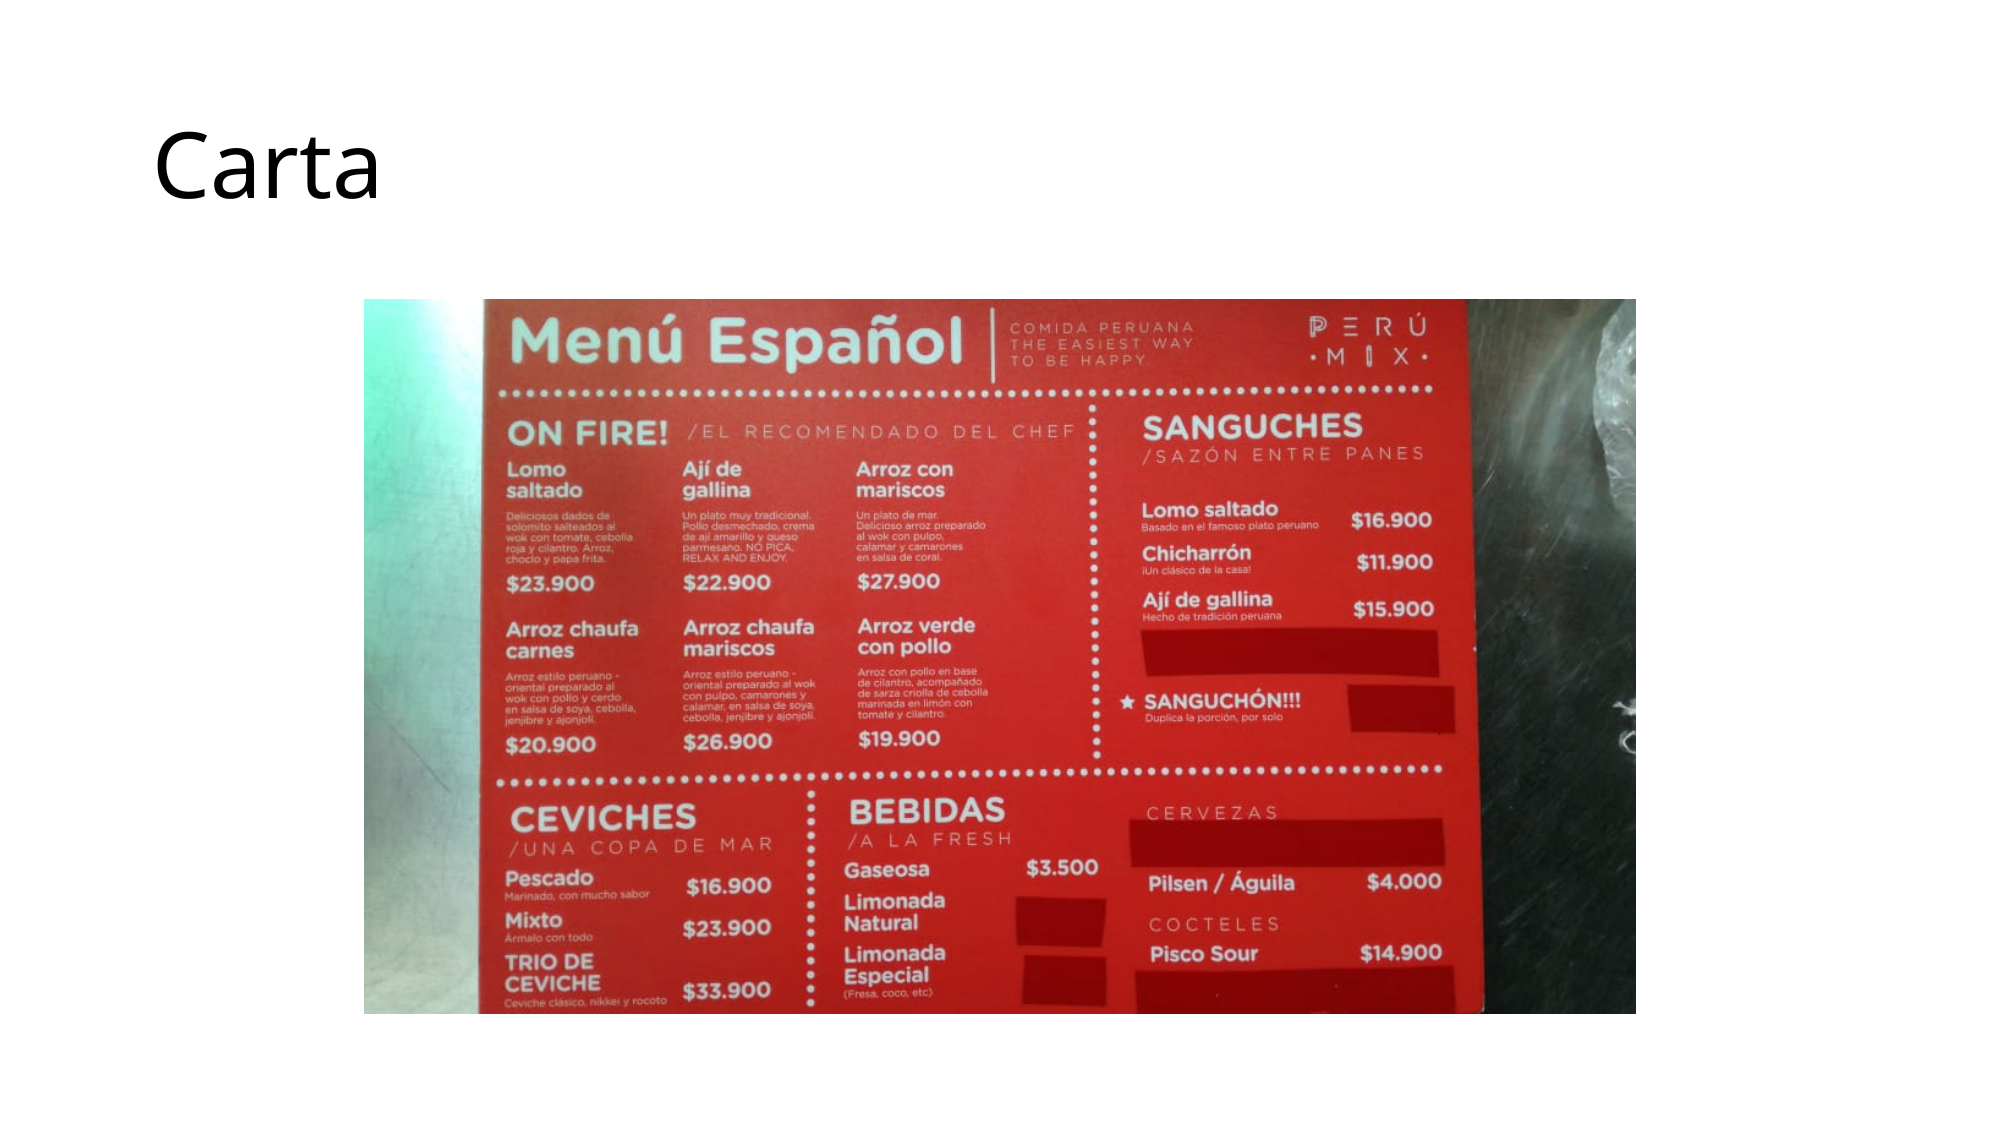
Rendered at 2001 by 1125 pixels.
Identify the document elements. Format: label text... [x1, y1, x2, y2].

title Carta [137, 59, 1863, 278]
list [364, 299, 1636, 1014]
